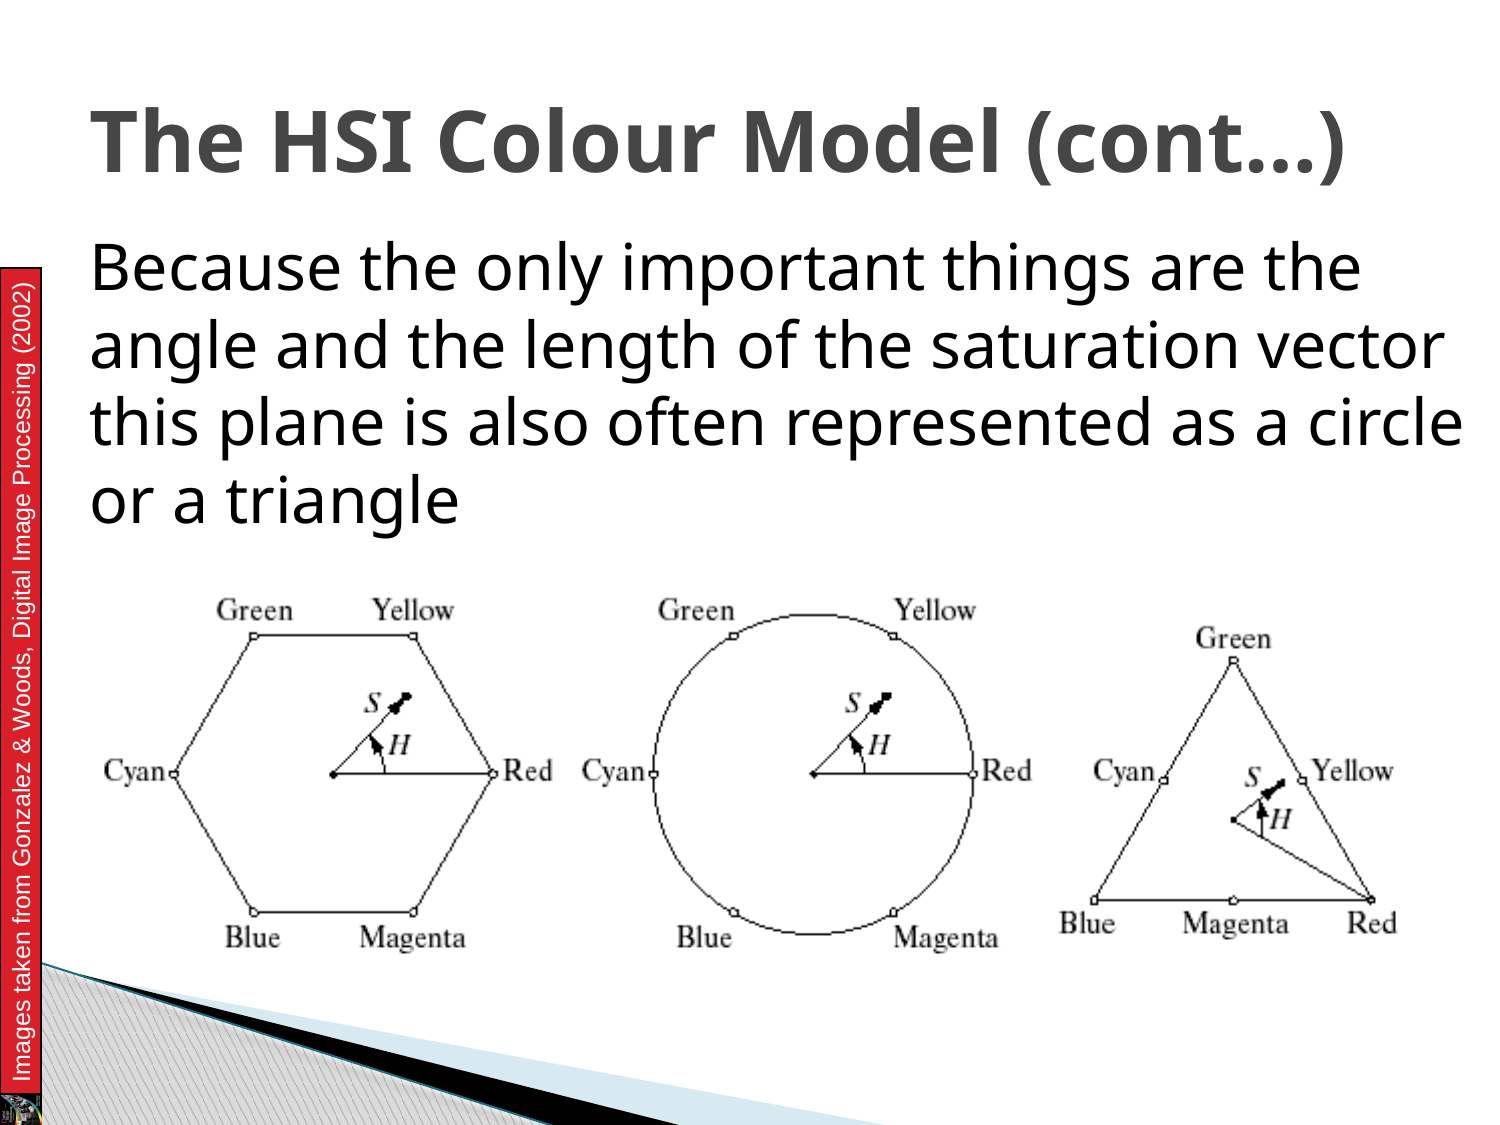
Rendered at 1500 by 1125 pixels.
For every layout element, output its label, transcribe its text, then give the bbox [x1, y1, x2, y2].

picture [83, 573, 1422, 967]
list Because the only important things are the angle and the length of the saturation vector this plane is also often represented as a circle or a triangle [75, 218, 1482, 564]
title The HSI Colour Model (cont…) [75, 45, 1425, 233]
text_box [0, 267, 43, 1125]
